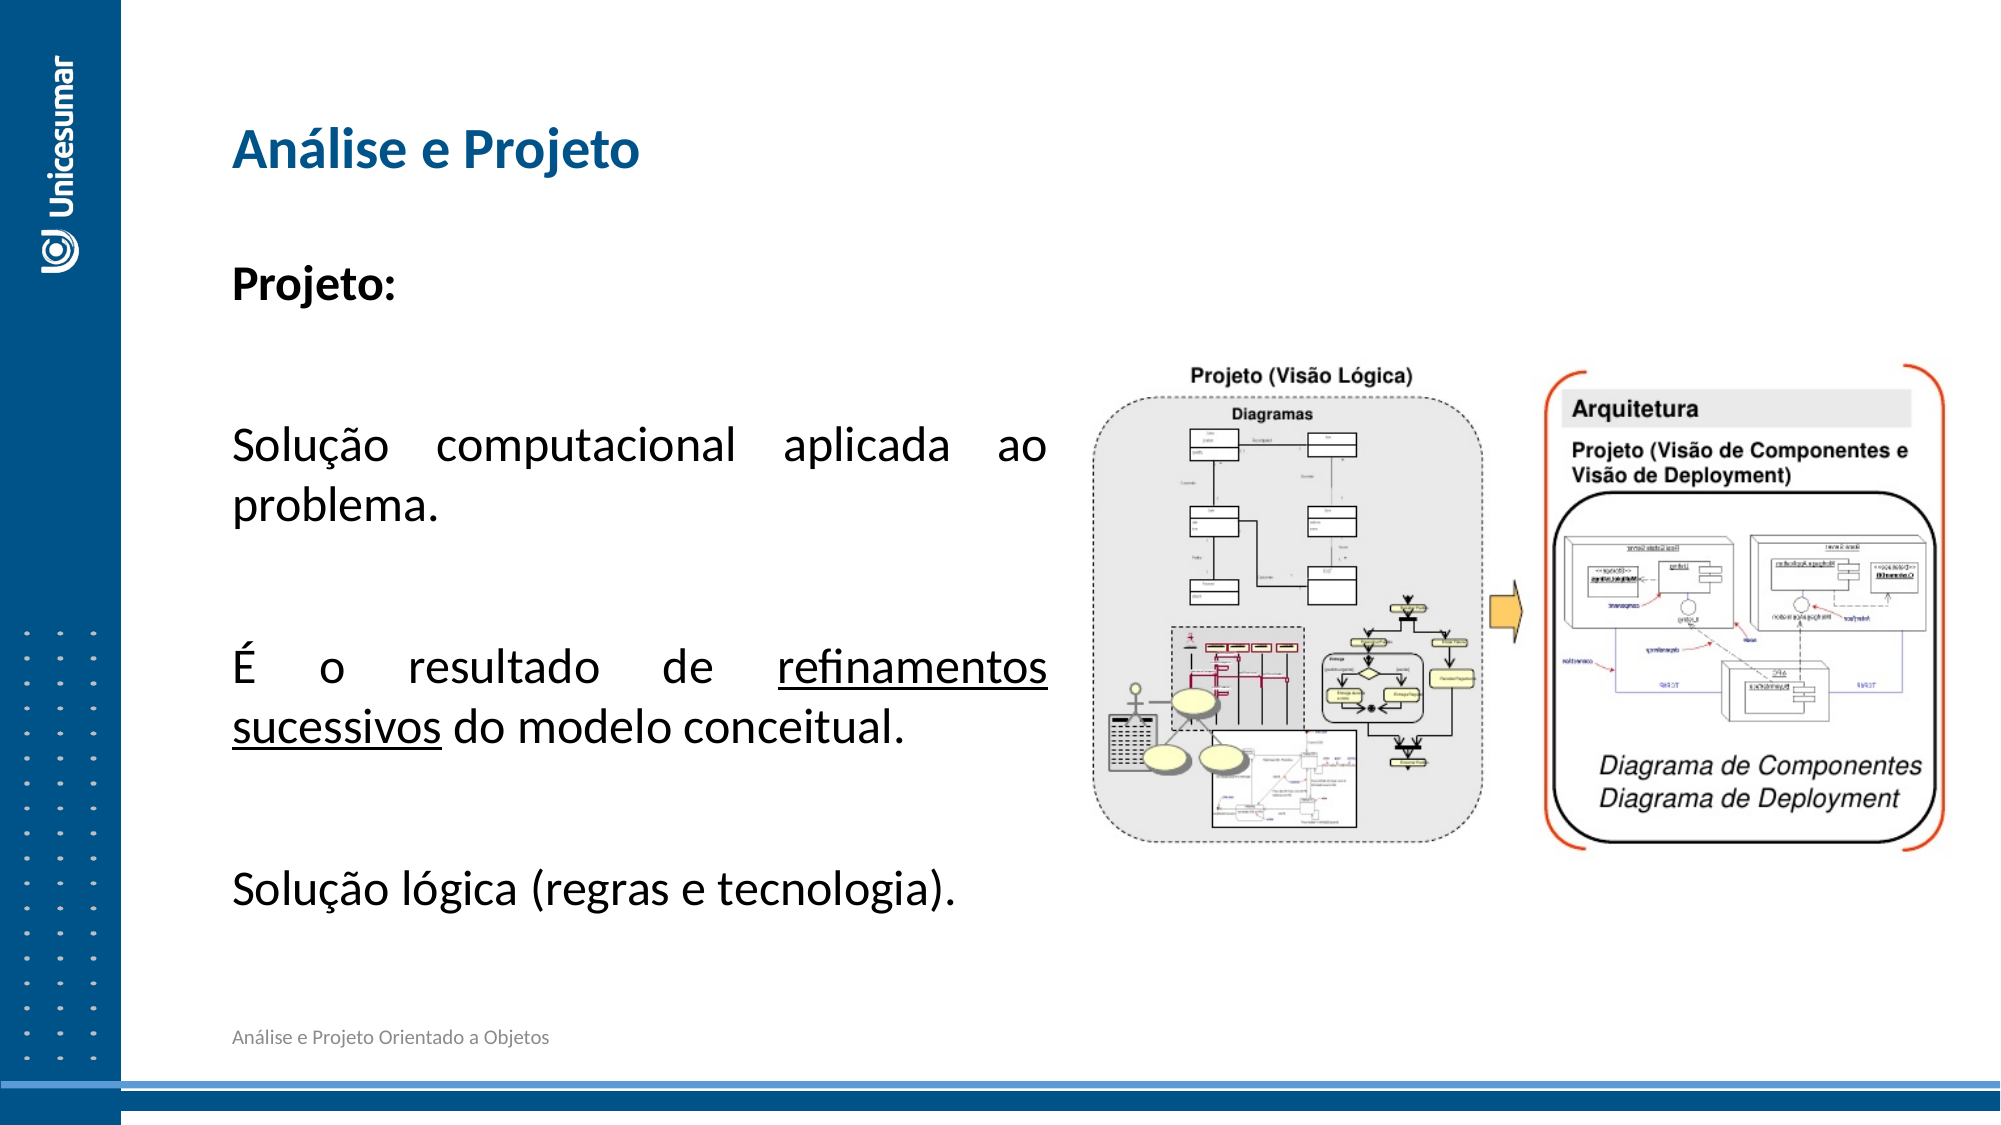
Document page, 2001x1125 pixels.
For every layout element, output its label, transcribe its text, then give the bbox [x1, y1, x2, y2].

picture [42, 56, 79, 273]
picture [24, 631, 111, 1060]
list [1088, 347, 1954, 862]
list Projeto: Solução computacional aplicada ao problema. É o resultado de refinamentos sucessivos do modelo conceitual. Solução lógica (regras e tecnologia). [217, 242, 1064, 968]
footer Análise e Projeto Orientado a Objetos [217, 1006, 1945, 1066]
list Análise e Projeto [217, 81, 1064, 217]
